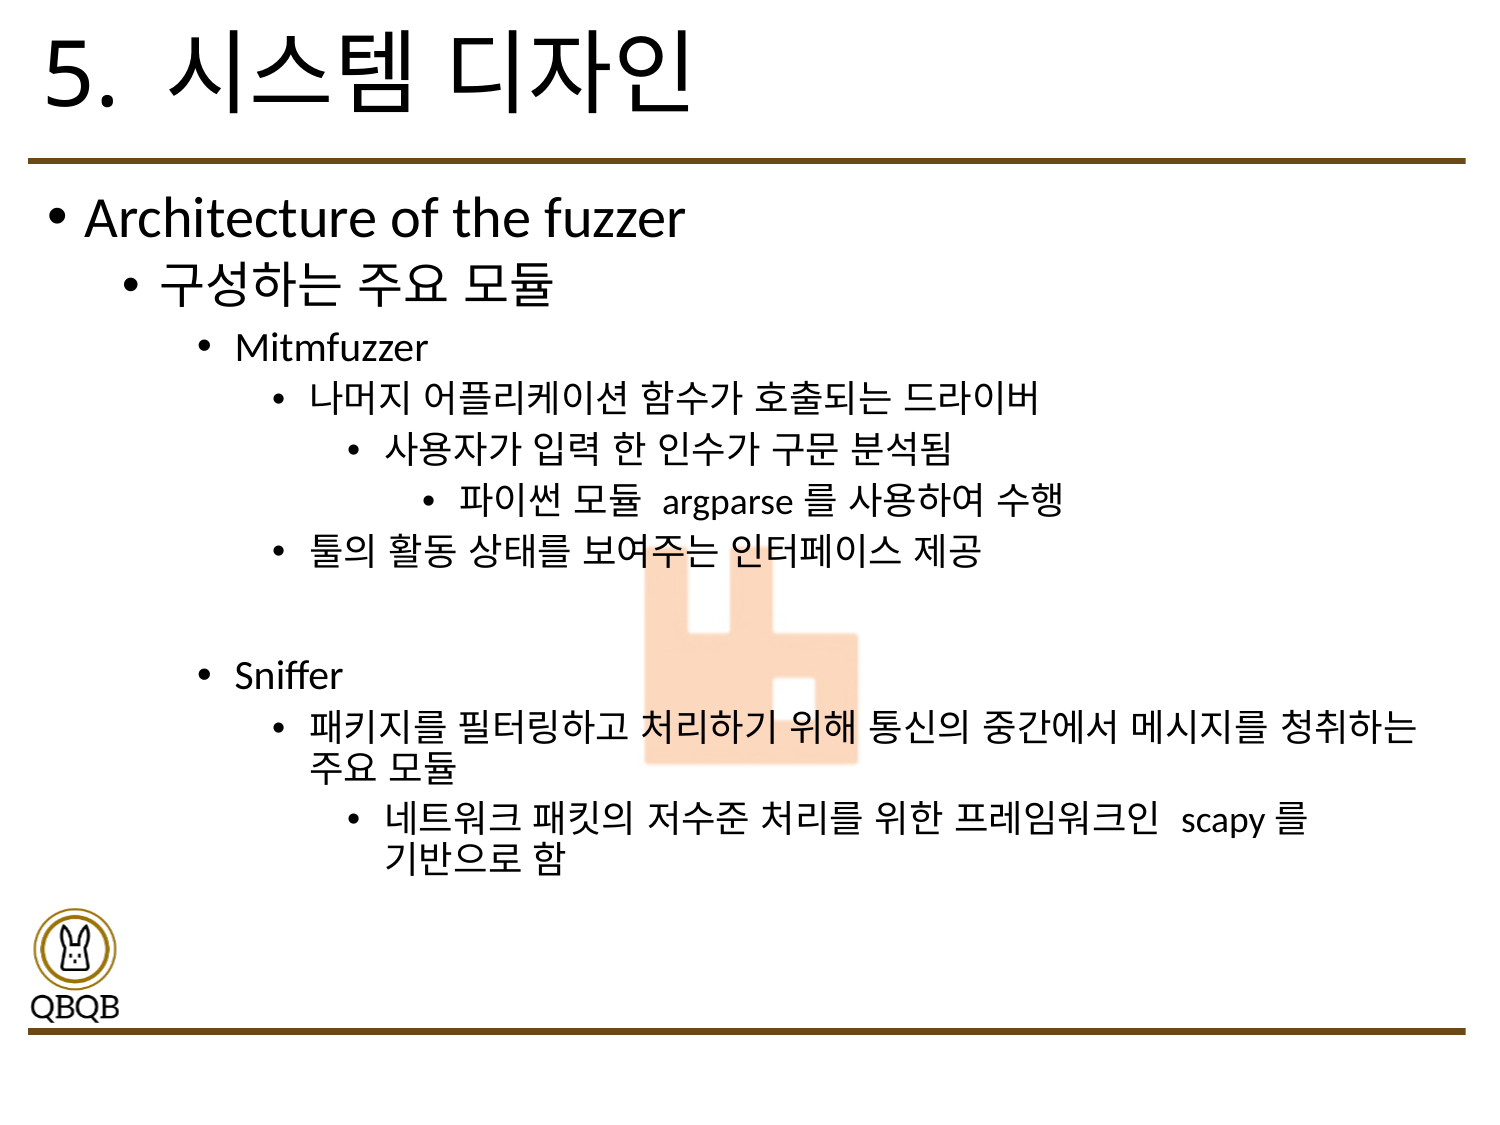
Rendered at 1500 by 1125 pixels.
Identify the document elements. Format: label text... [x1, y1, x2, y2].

list Architecture of the fuzzer 구성하는 주요 모듈 Mitmfuzzer 나머지 어플리케이션 함수가 호출되는 드라이버 사용자가 입력 한 인수가 구문 분석됨 파이썬 모듈 argparse를 사용하여 수행 툴의 활동 상태를 보여주는 인터페이스 제공 Sniffer 패키지를 필터링하고 처리하기 위해 통신의 중간에서 메시지를 청취하는 주요 모듈 네트워크 패킷의 저수준 처리를 위한 프레임워크인 scapy를 기반으로 함 [32, 179, 1473, 1029]
title 5. 시스템 디자인 [27, 6, 1228, 147]
picture [0, 856, 199, 1103]
